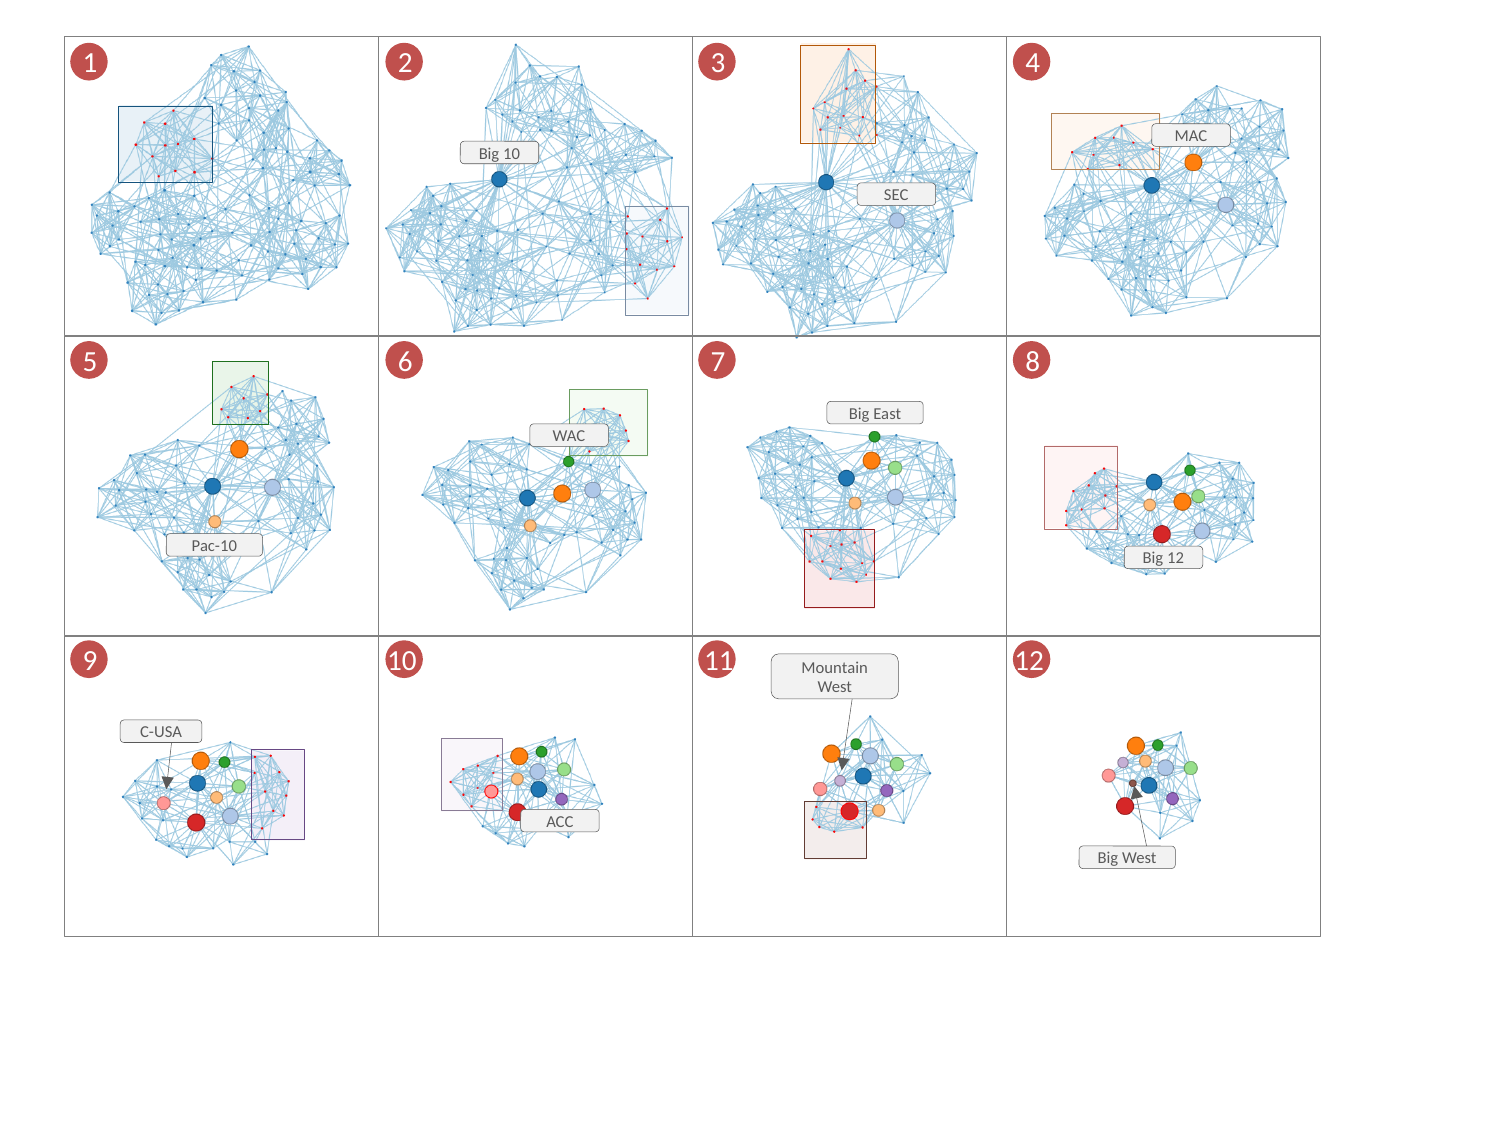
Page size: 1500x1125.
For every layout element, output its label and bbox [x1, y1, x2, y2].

text_box [1133, 785, 1147, 847]
text_box [166, 742, 172, 790]
text_box [63, 35, 1321, 956]
text_box [841, 698, 853, 771]
